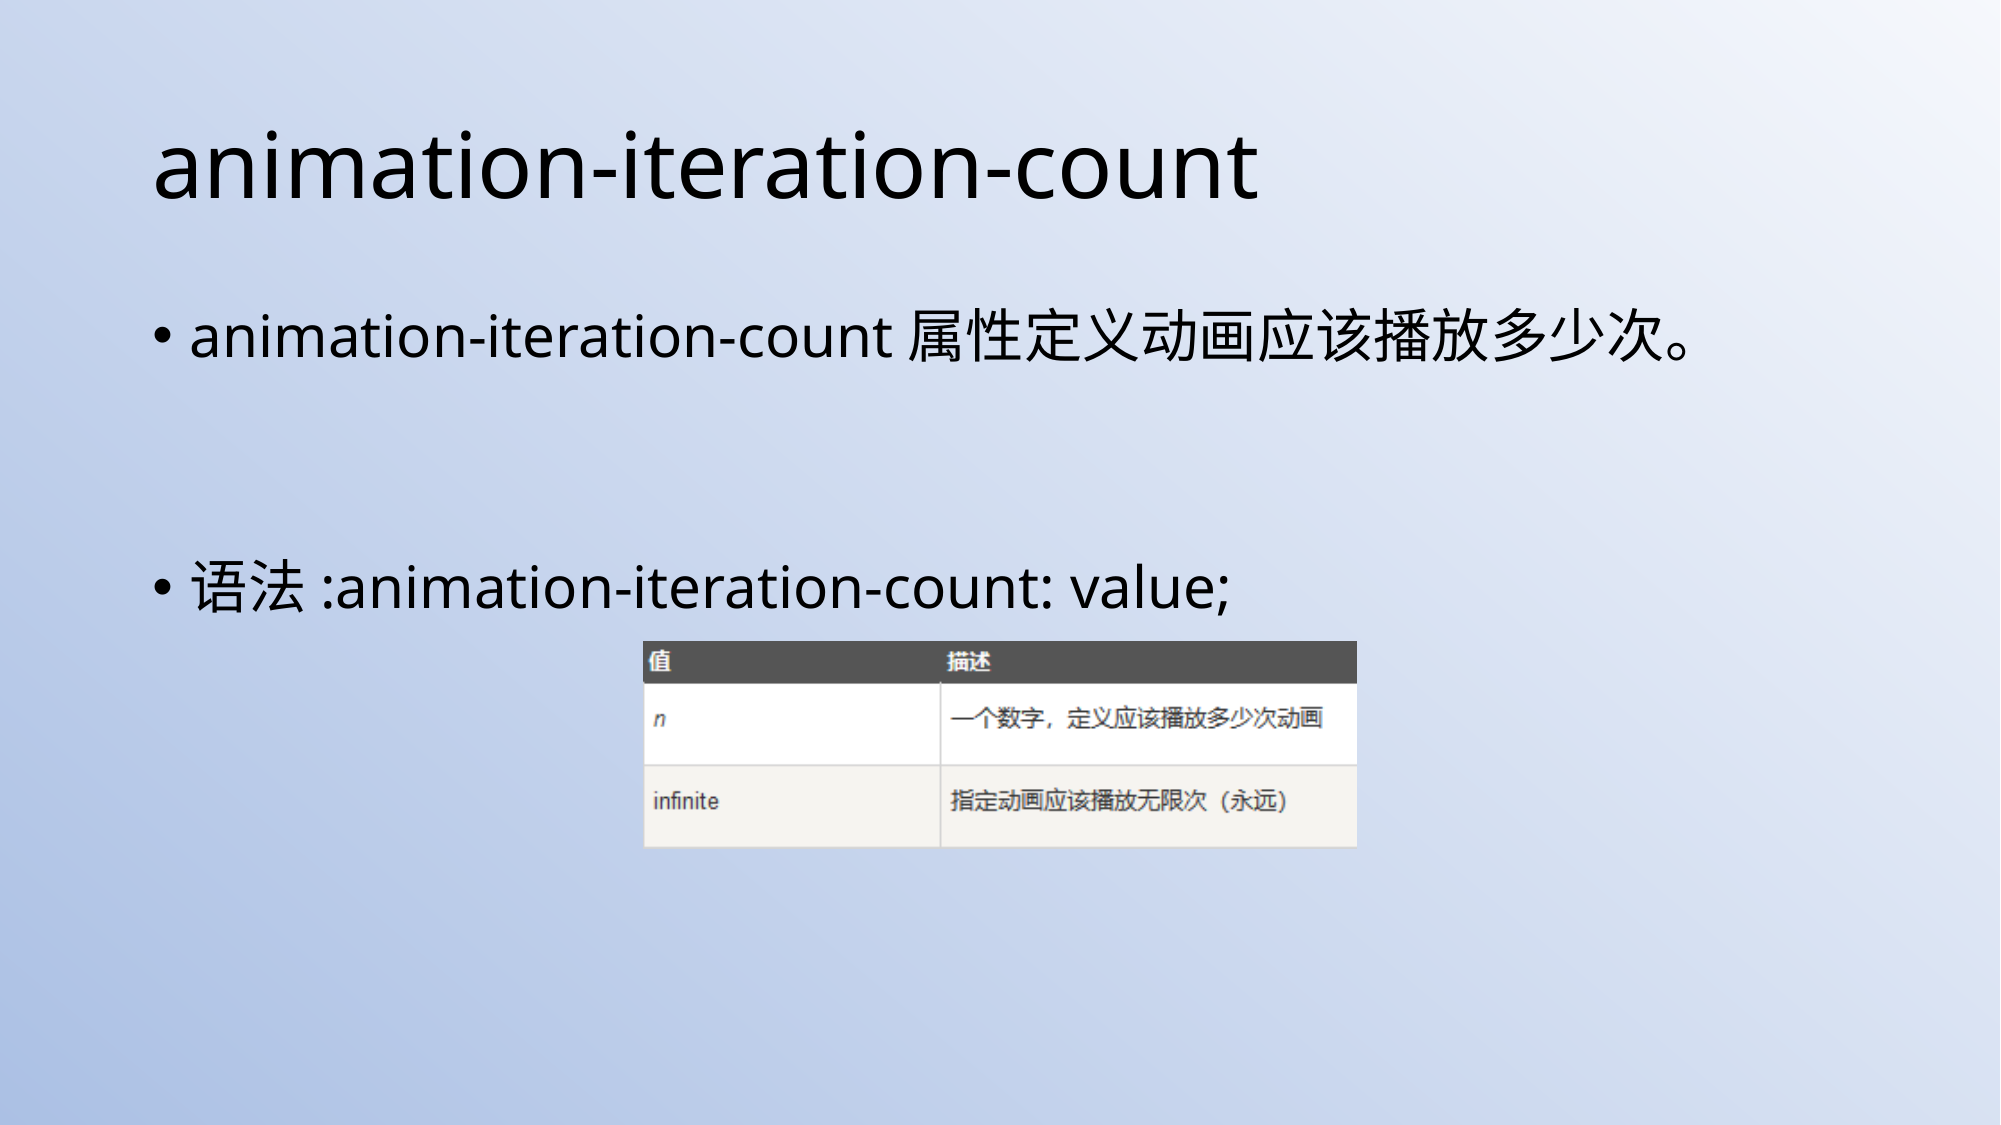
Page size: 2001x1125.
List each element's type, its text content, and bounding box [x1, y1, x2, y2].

picture [643, 641, 1357, 850]
title animation-iteration-count [137, 59, 1863, 278]
list animation-iteration-count属性定义动画应该播放多少次。 语法:animation-iteration-count: value; [137, 299, 1863, 1014]
